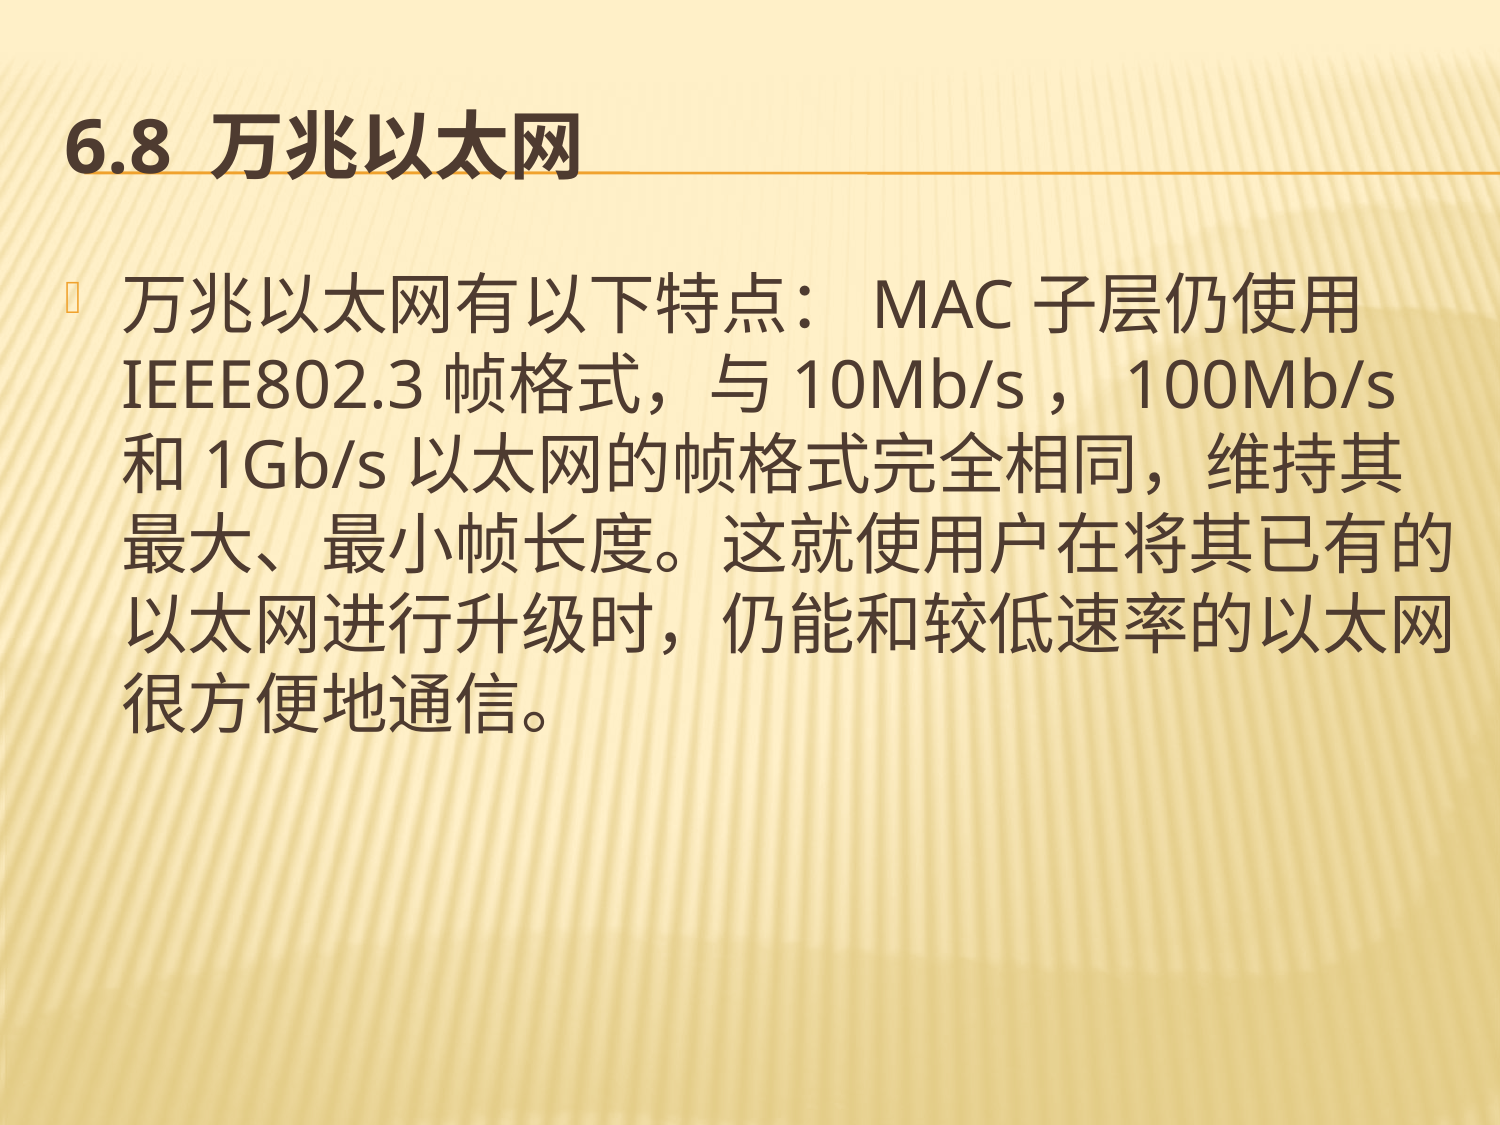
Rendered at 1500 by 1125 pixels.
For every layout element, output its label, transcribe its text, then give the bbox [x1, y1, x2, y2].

title 6.8 万兆以太网 [50, 75, 1475, 213]
list 万兆以太网有以下特点：MAC子层仍使用IEEE802.3帧格式，与10Mb/s，100Mb/s和1Gb/s以太网的帧格式完全相同，维持其最大、最小帧长度。这就使用户在将其已有的以太网进行升级时，仍能和较低速率的以太网很方便地通信。 [50, 254, 1475, 998]
